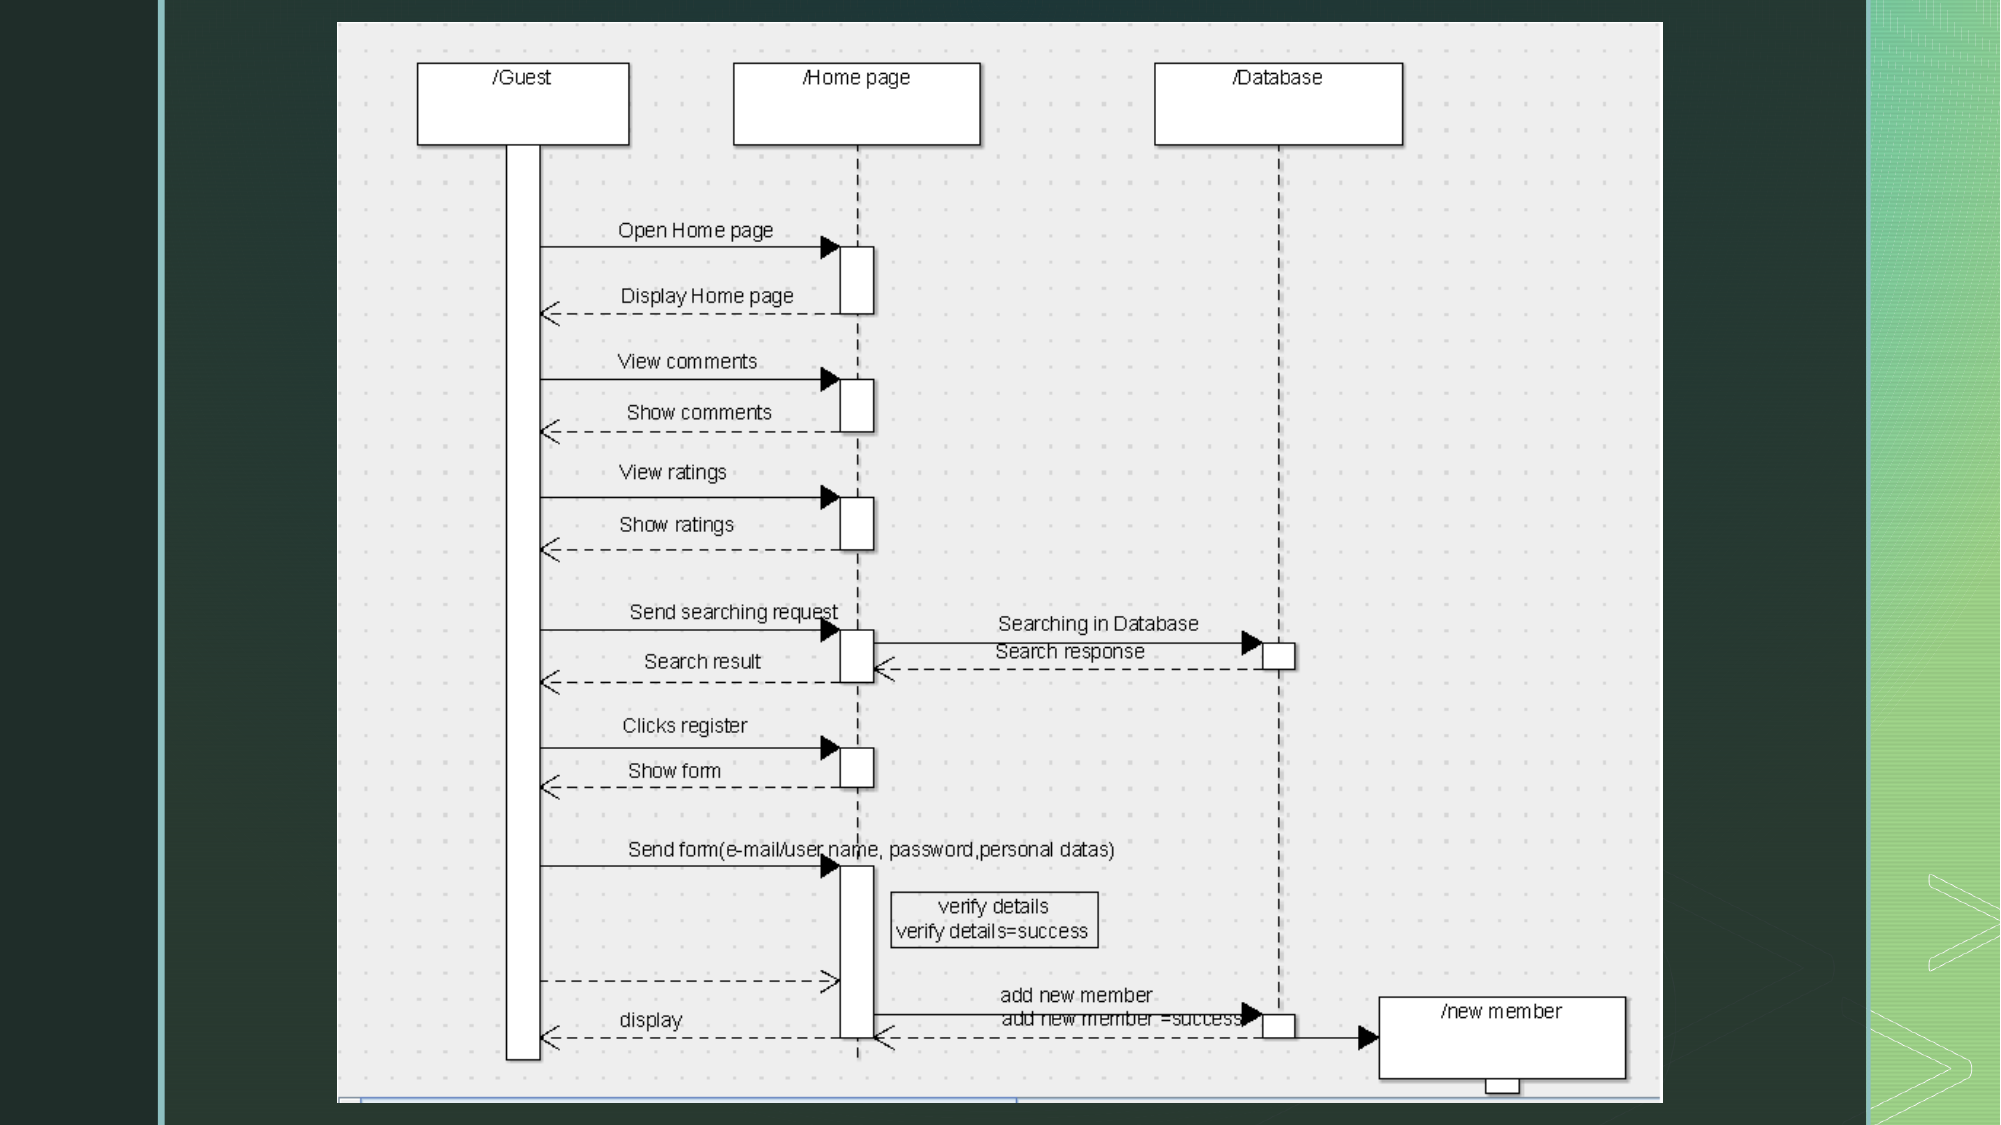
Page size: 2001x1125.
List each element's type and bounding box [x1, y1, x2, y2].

picture [1871, 0, 2000, 1125]
list [337, 22, 1663, 1103]
